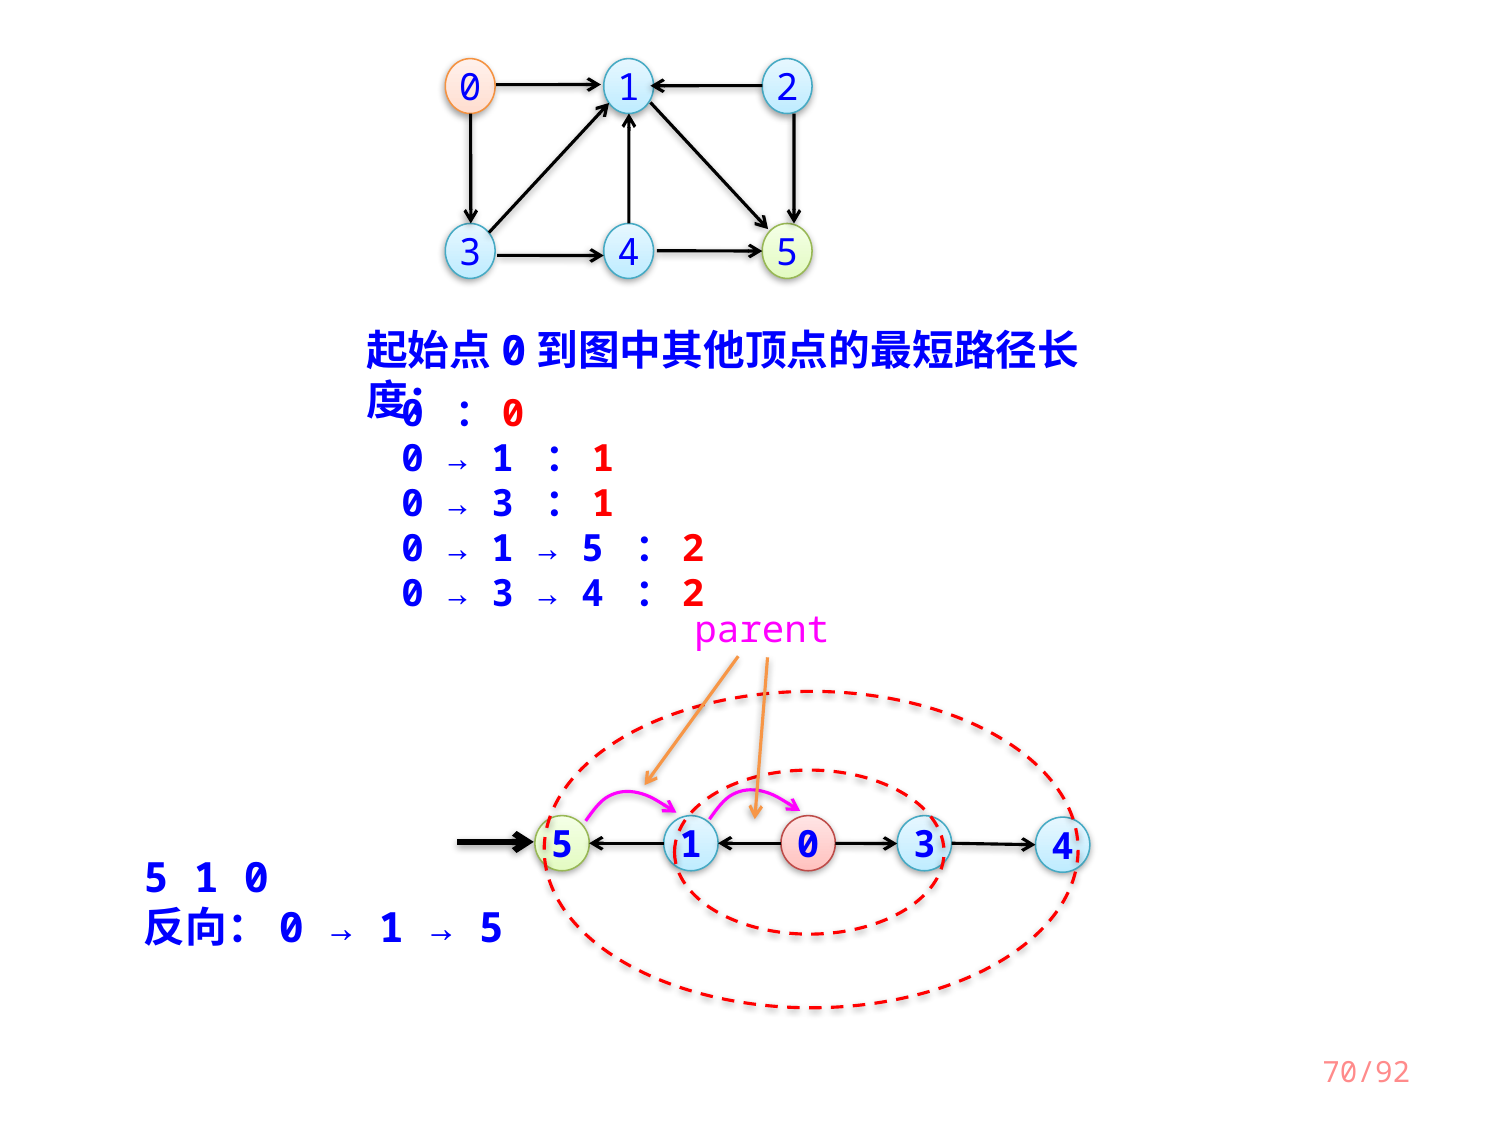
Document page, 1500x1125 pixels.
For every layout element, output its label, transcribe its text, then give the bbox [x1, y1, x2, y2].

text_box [644, 597, 856, 792]
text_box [456, 691, 1091, 1008]
slide_number 70/92 [1242, 1042, 1425, 1103]
text_box 5 1 0 反向：0 → 1 → 5 [128, 843, 451, 959]
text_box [445, 58, 813, 279]
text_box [351, 316, 1137, 625]
